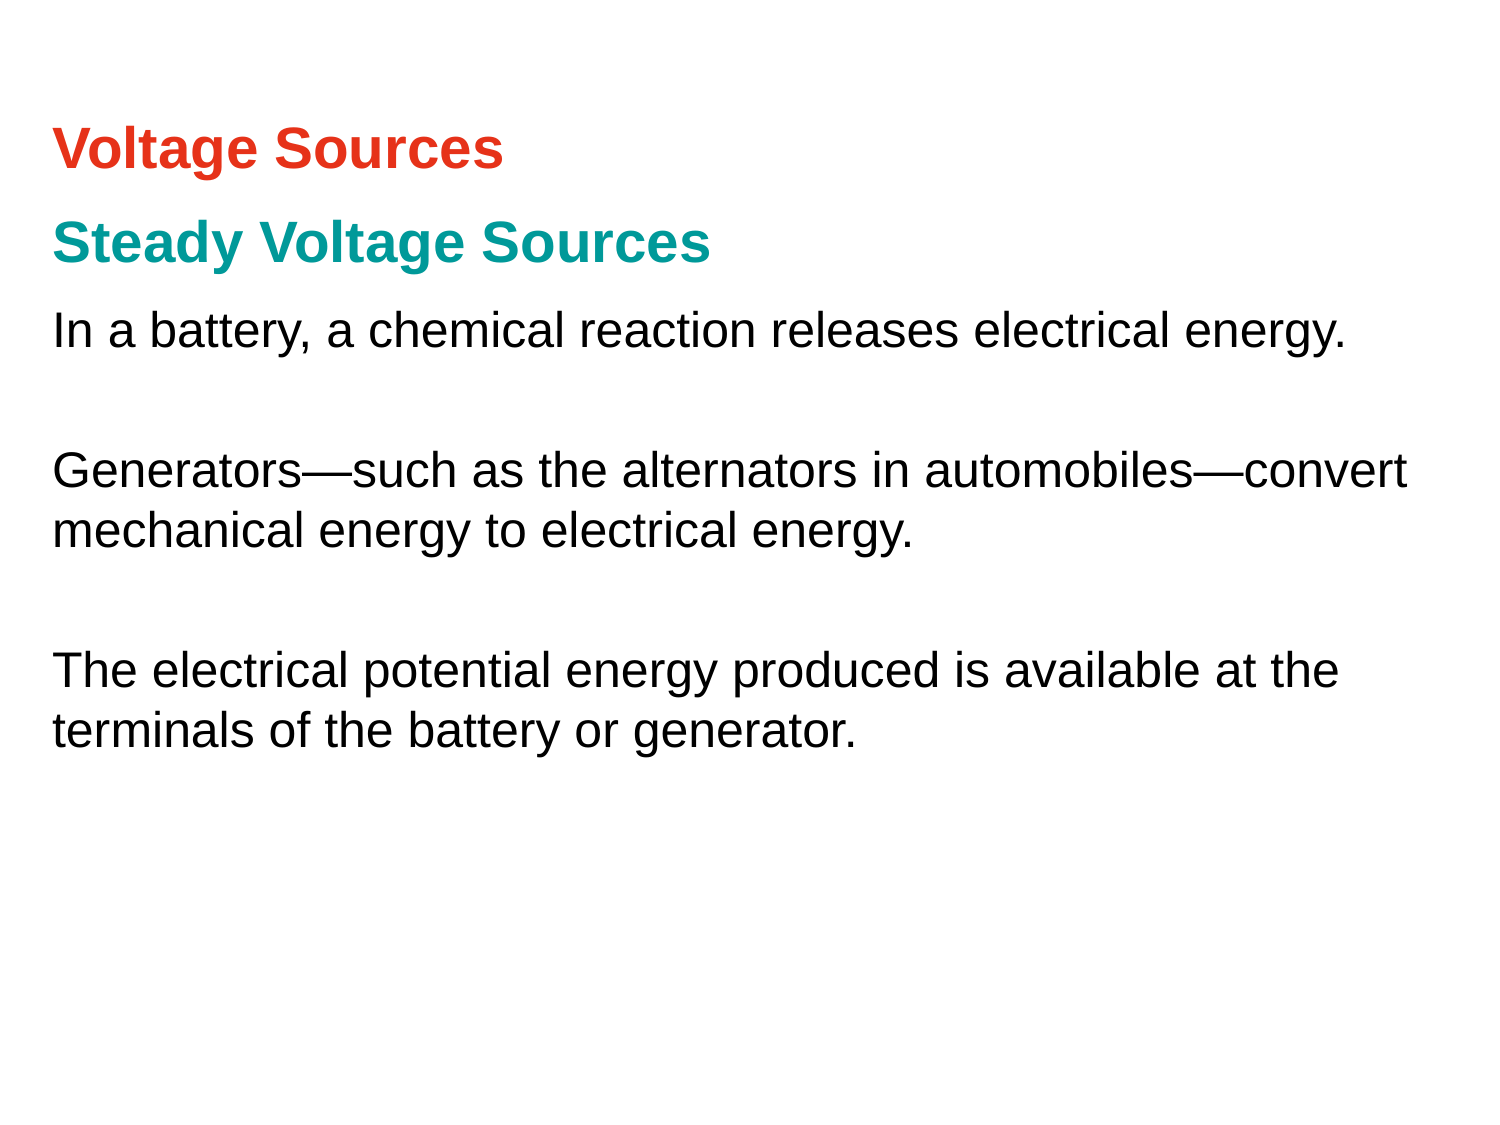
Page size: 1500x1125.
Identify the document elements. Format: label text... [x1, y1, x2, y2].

text_box In a battery, a chemical reaction releases electrical energy. Generators—such as the alternators in automobiles—convert mechanical energy to electrical energy. The electrical potential energy produced is available at the terminals of the battery or generator. [37, 289, 1450, 765]
list Steady Voltage Sources [37, 196, 1463, 850]
text_box Voltage Sources [37, 102, 1463, 188]
